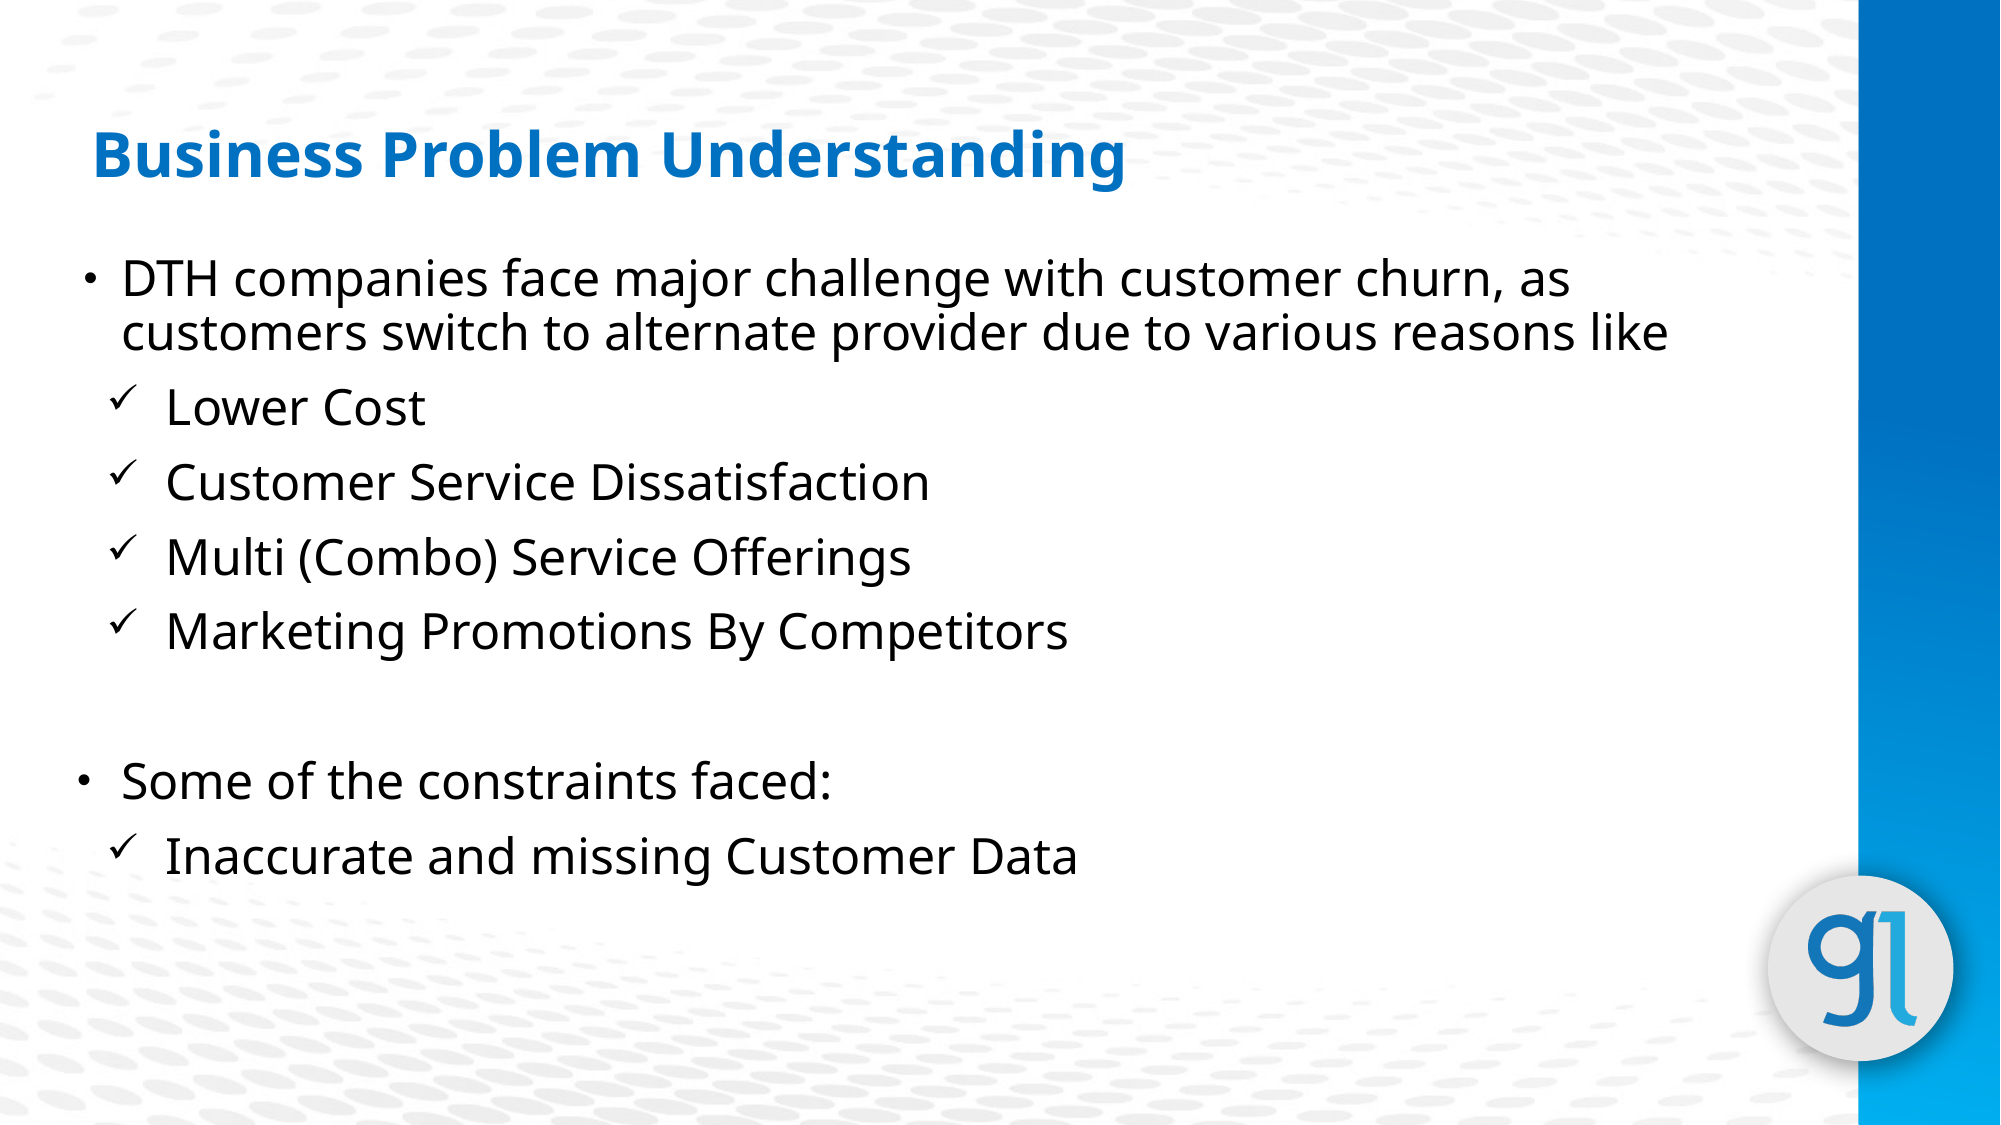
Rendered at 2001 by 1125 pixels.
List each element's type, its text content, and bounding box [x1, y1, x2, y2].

picture [1831, 905, 1924, 1031]
text_box DTH companies face major challenge with customer churn, as customers switch to alternate provider due to various reasons like Lower Cost Customer Service Dissatisfaction Multi (Combo) Service Offerings Marketing Promotions By Competitors Some of the constraints faced: Inaccurate and missing Customer Data [22, 225, 1831, 1090]
text_box Business Problem Understanding [77, 107, 1608, 197]
picture [0, 0, 2000, 1125]
